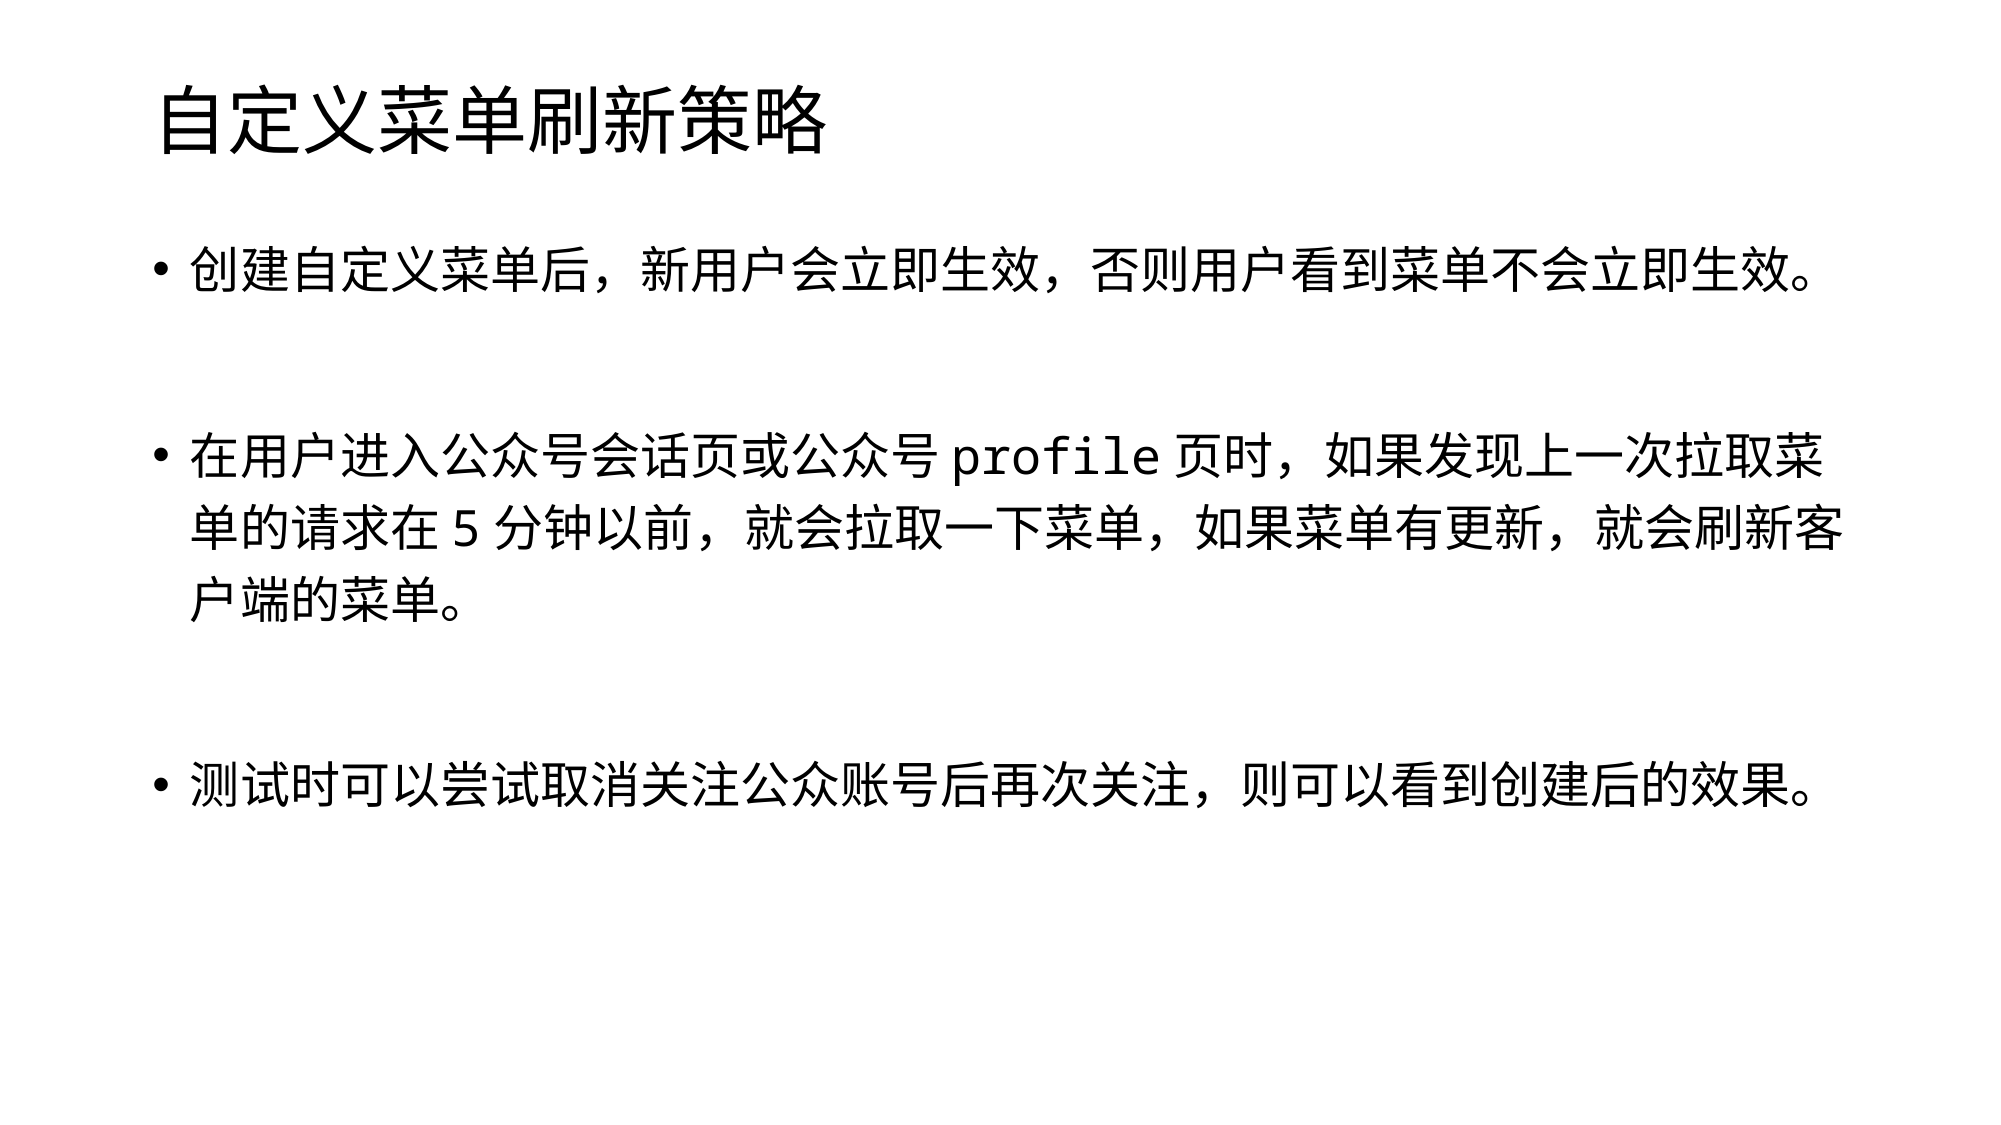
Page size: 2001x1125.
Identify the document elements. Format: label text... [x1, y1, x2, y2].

list 创建自定义菜单后，新用户会立即生效，否则用户看到菜单不会立即生效。 在用户进入公众号会话页或公众号profile页时，如果发现上一次拉取菜单的请求在5分钟以前，就会拉取一下菜单，如果菜单有更新，就会刷新客户端的菜单。 测试时可以尝试取消关注公众账号后再次关注，则可以看到创建后的效果。 [137, 219, 1863, 1043]
title 自定义菜单刷新策略 [137, 59, 1863, 190]
